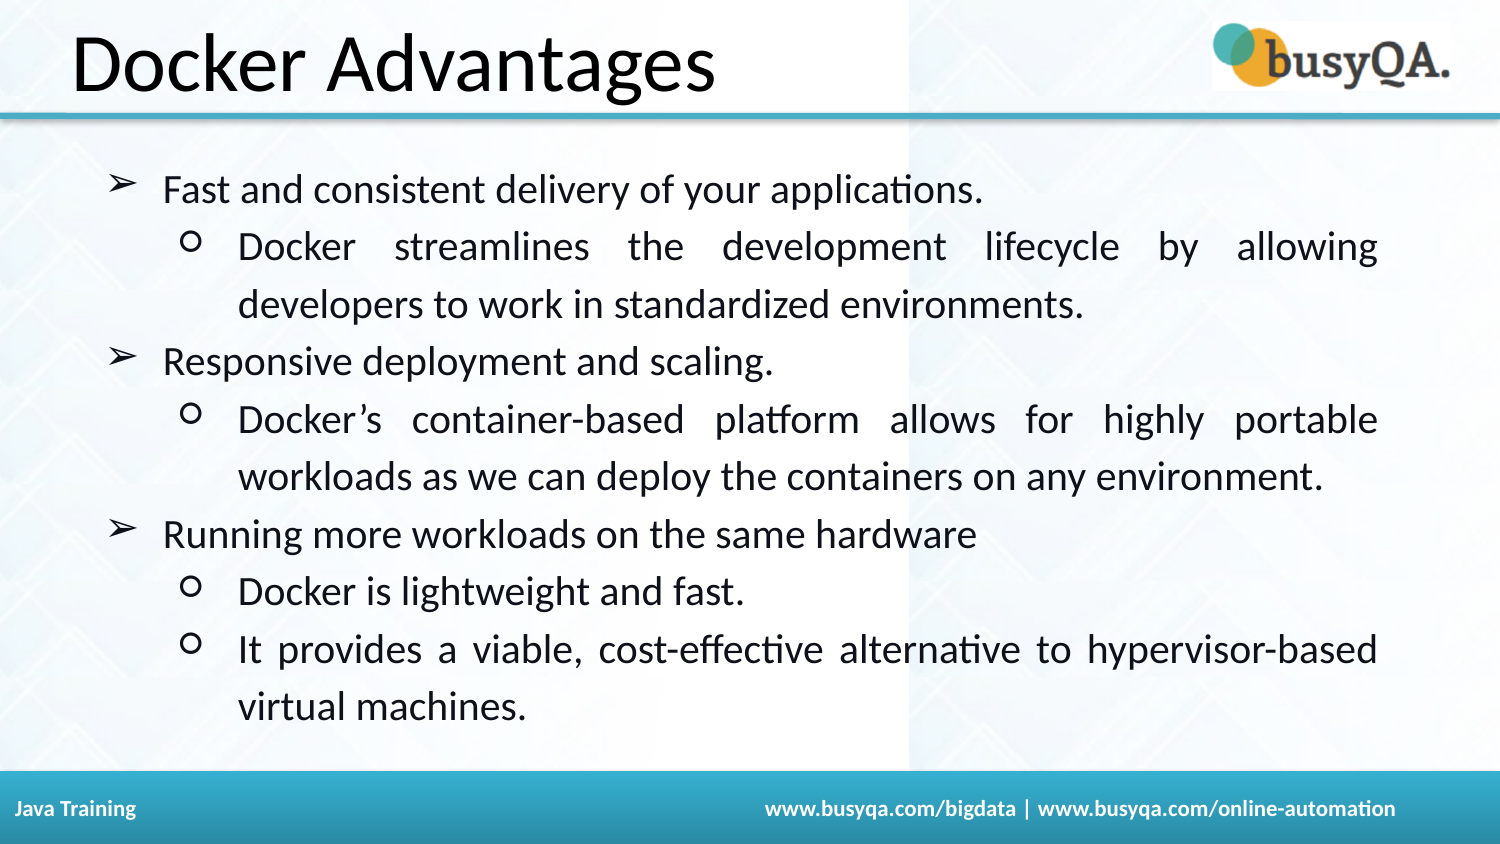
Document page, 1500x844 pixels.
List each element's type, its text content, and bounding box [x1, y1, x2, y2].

picture [0, 119, 1500, 772]
text_box Fast and consistent delivery of your applications. Docker streamlines the development lifecycle by allowing developers to work in standardized environments. Responsive deployment and scaling. Docker’s container-based platform allows for highly portable workloads as we can deploy the containers on any environment. Running more workloads on the same hardware Docker is lightweight and fast. It provides a viable, cost-effective alternative to hypervisor-based virtual machines. [72, 146, 1394, 741]
picture [0, 0, 1500, 113]
text_box Docker Advantages [56, 7, 843, 109]
